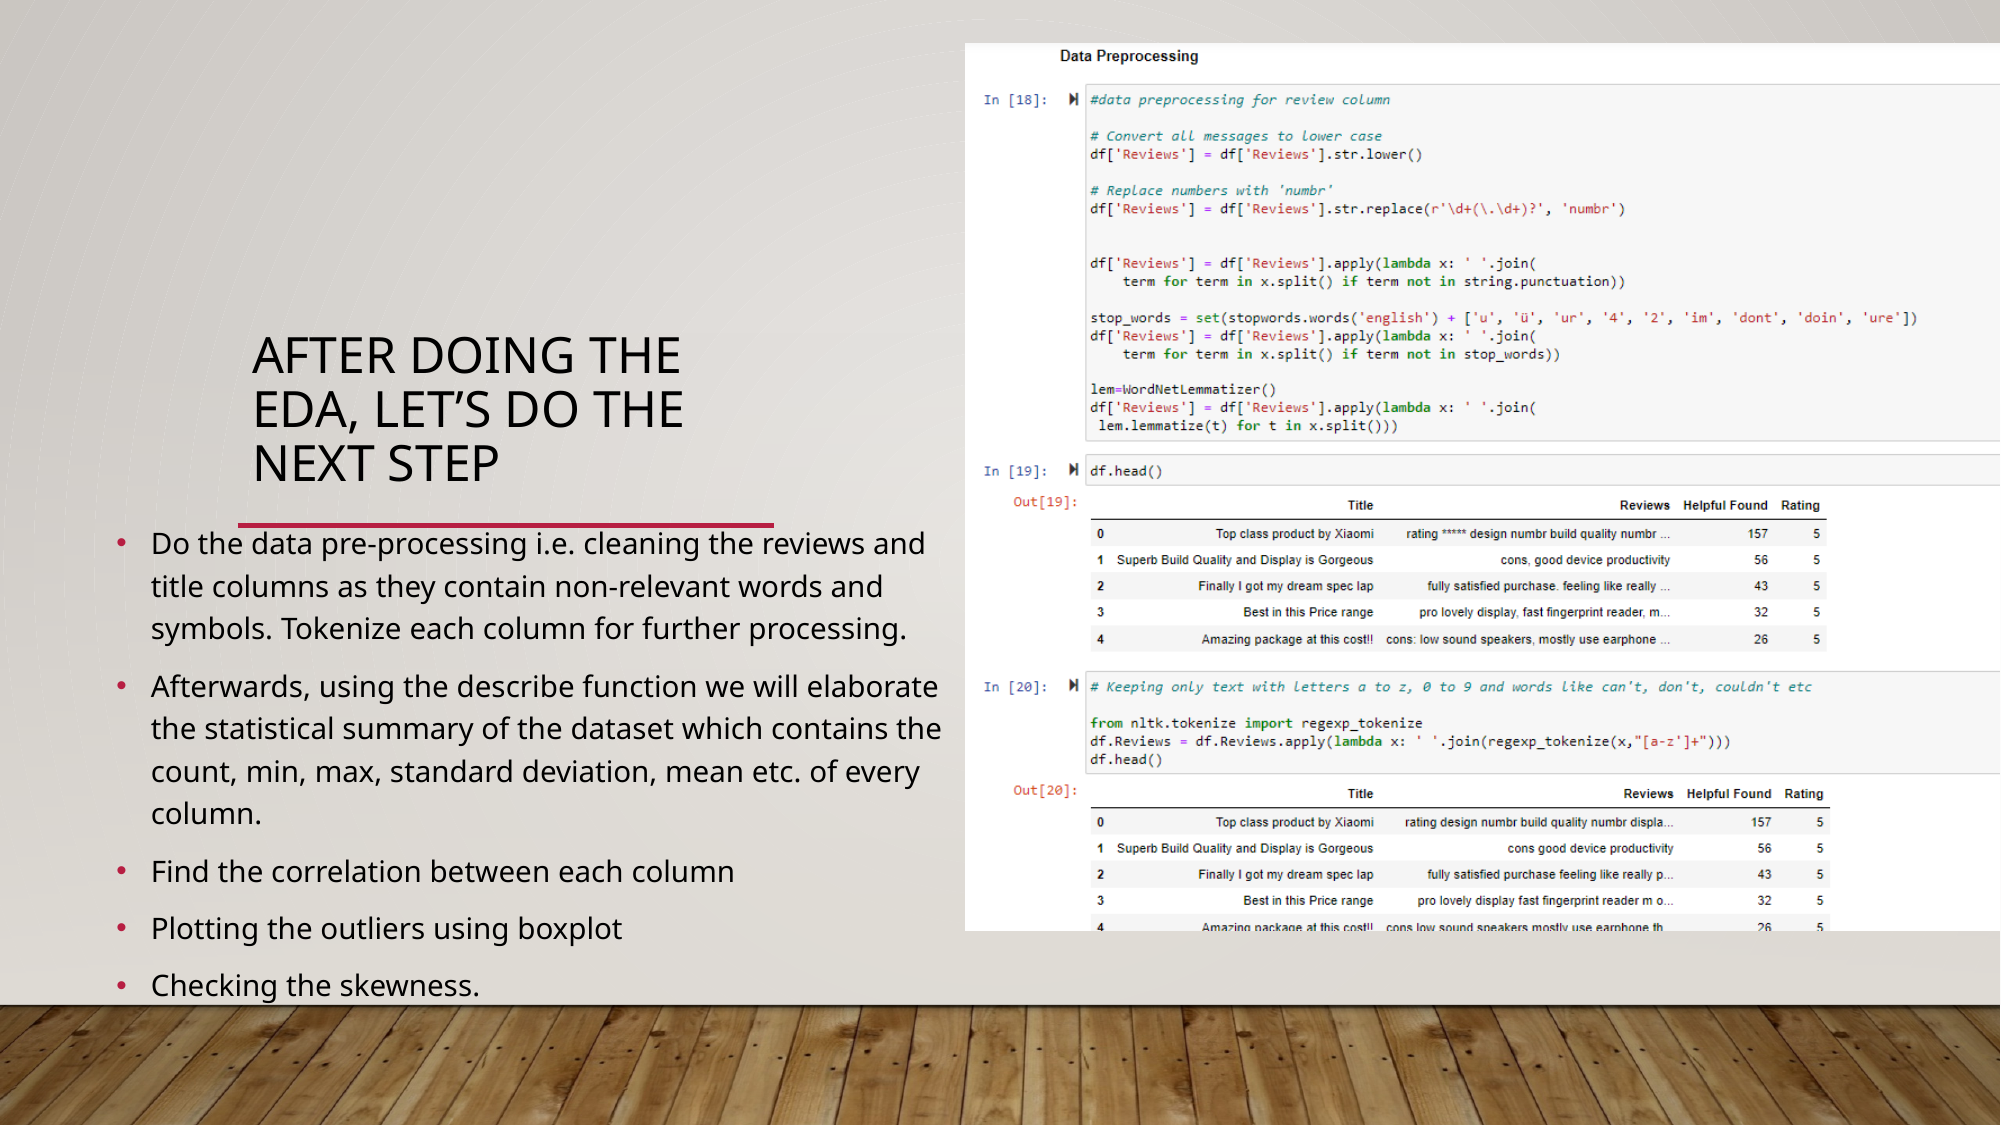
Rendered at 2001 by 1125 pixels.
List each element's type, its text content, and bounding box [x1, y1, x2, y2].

picture [965, 43, 2000, 931]
title After Doing the EDA, let’s do the next step [236, 131, 774, 453]
picture [0, 1005, 2000, 1125]
list Do the data pre-processing i.e. cleaning the reviews and title columns as they contain non-relevant words and symbols. Tokenize each column for further processing. Afterwards, using the describe function we will elaborate the statistical summary of the dataset which contains the count, min, max, standard deviation, mean etc. of every column. Find the correlation between each column Plotting the outliers using boxplot Checking the skewness. [101, 453, 966, 1018]
